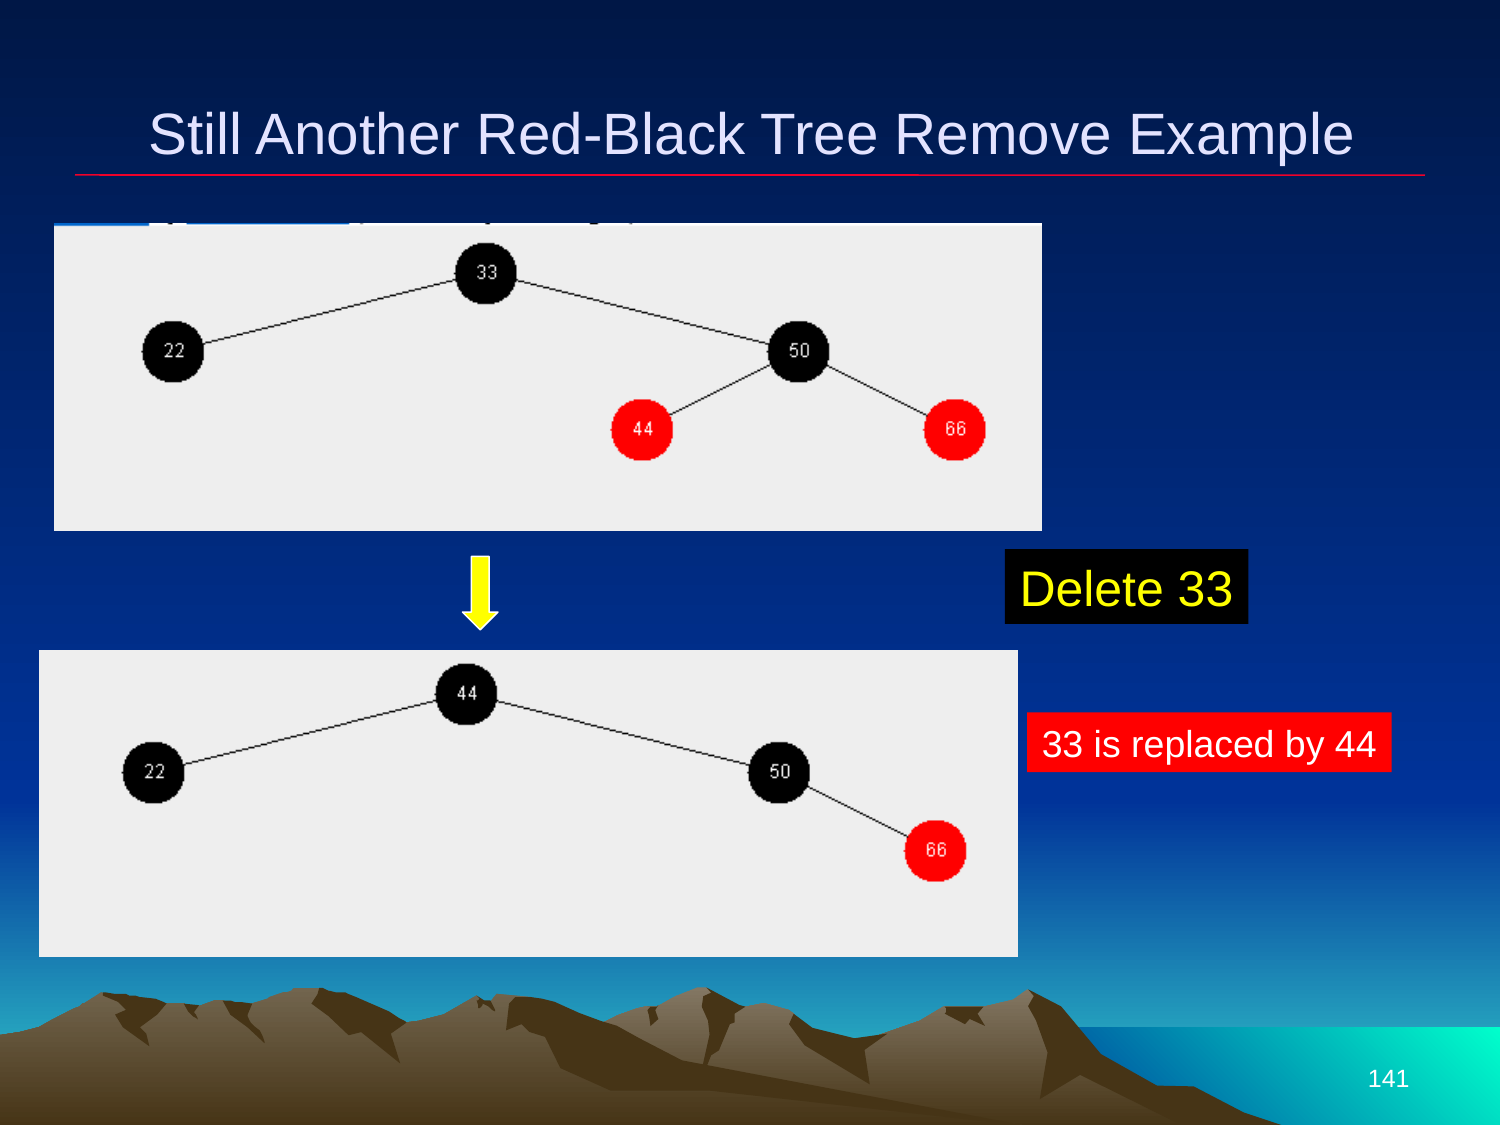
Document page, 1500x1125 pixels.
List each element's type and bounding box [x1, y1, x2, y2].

slide_number [1074, 1024, 1426, 1101]
picture [38, 650, 1018, 958]
text_box [1004, 549, 1249, 624]
picture [53, 222, 1042, 532]
text_box [462, 556, 498, 630]
title [74, 37, 1463, 226]
text_box [1027, 712, 1392, 773]
